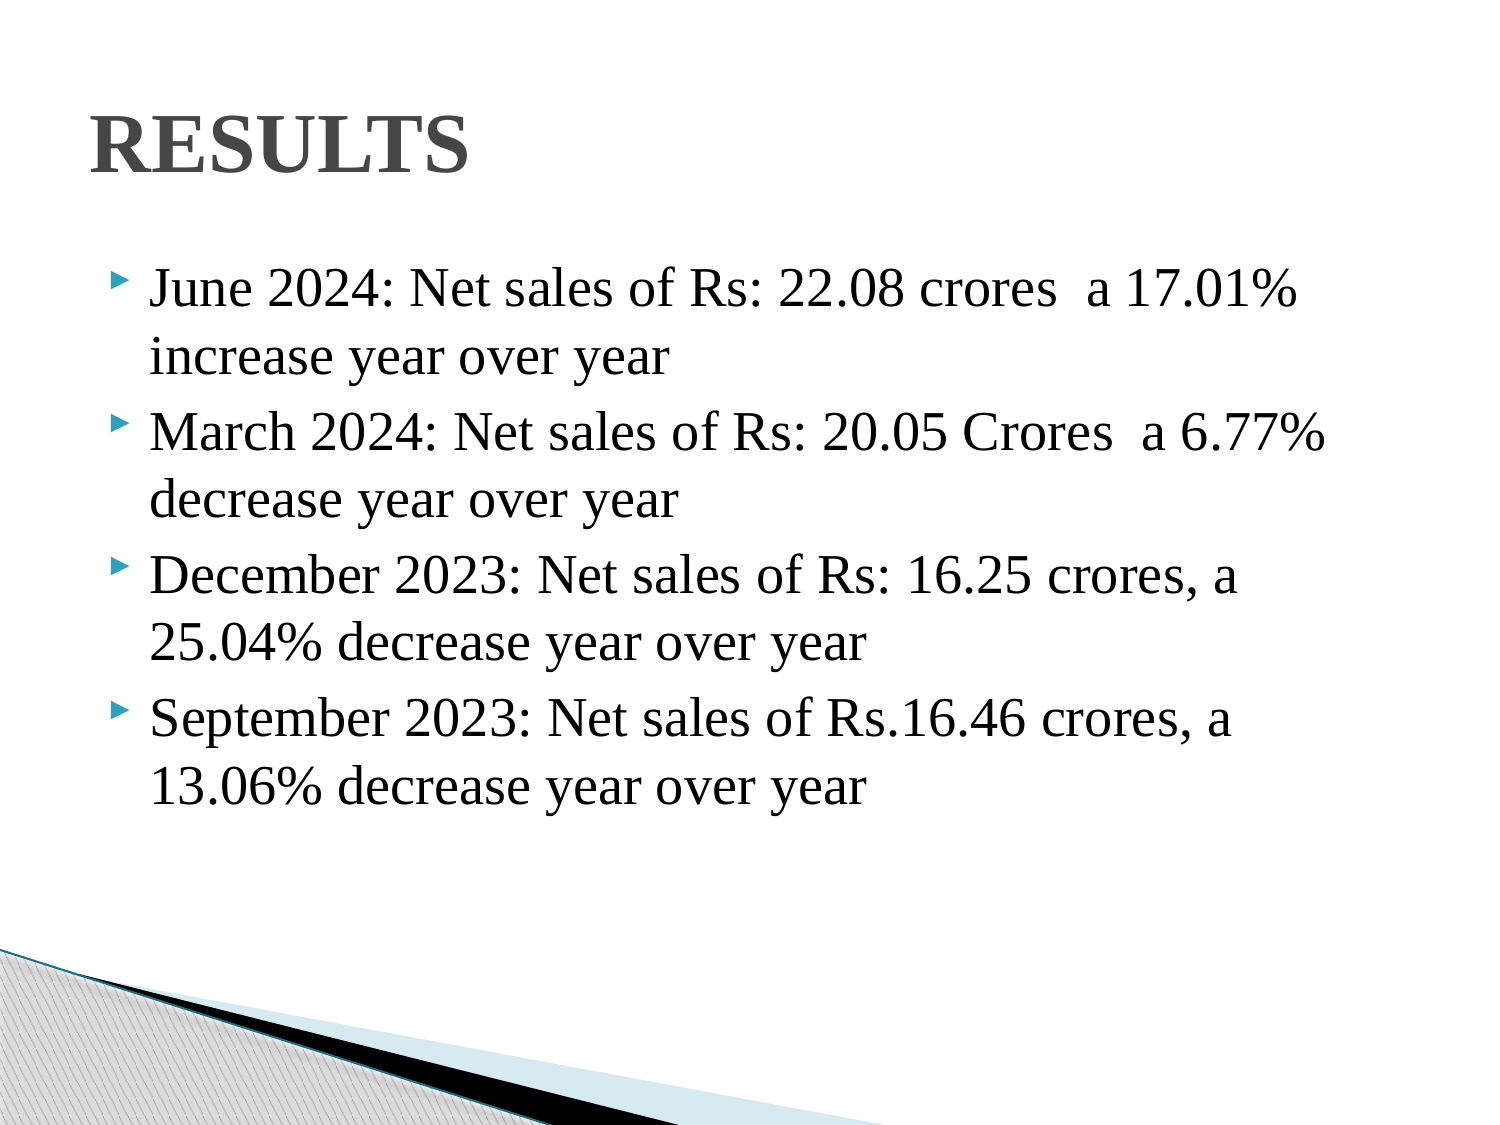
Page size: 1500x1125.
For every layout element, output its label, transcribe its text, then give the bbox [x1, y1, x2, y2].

title RESULTS [75, 45, 1425, 233]
list June 2024: Net sales of Rs: 22.08 crores a 17.01% increase year over year March 2024: Net sales of Rs: 20.05 Crores a 6.77% decrease year over year December 2023: Net sales of Rs: 16.25 crores, a 25.04% decrease year over year September 2023: Net sales of Rs.16.46 crores, a 13.06% decrease year over year [75, 243, 1425, 986]
